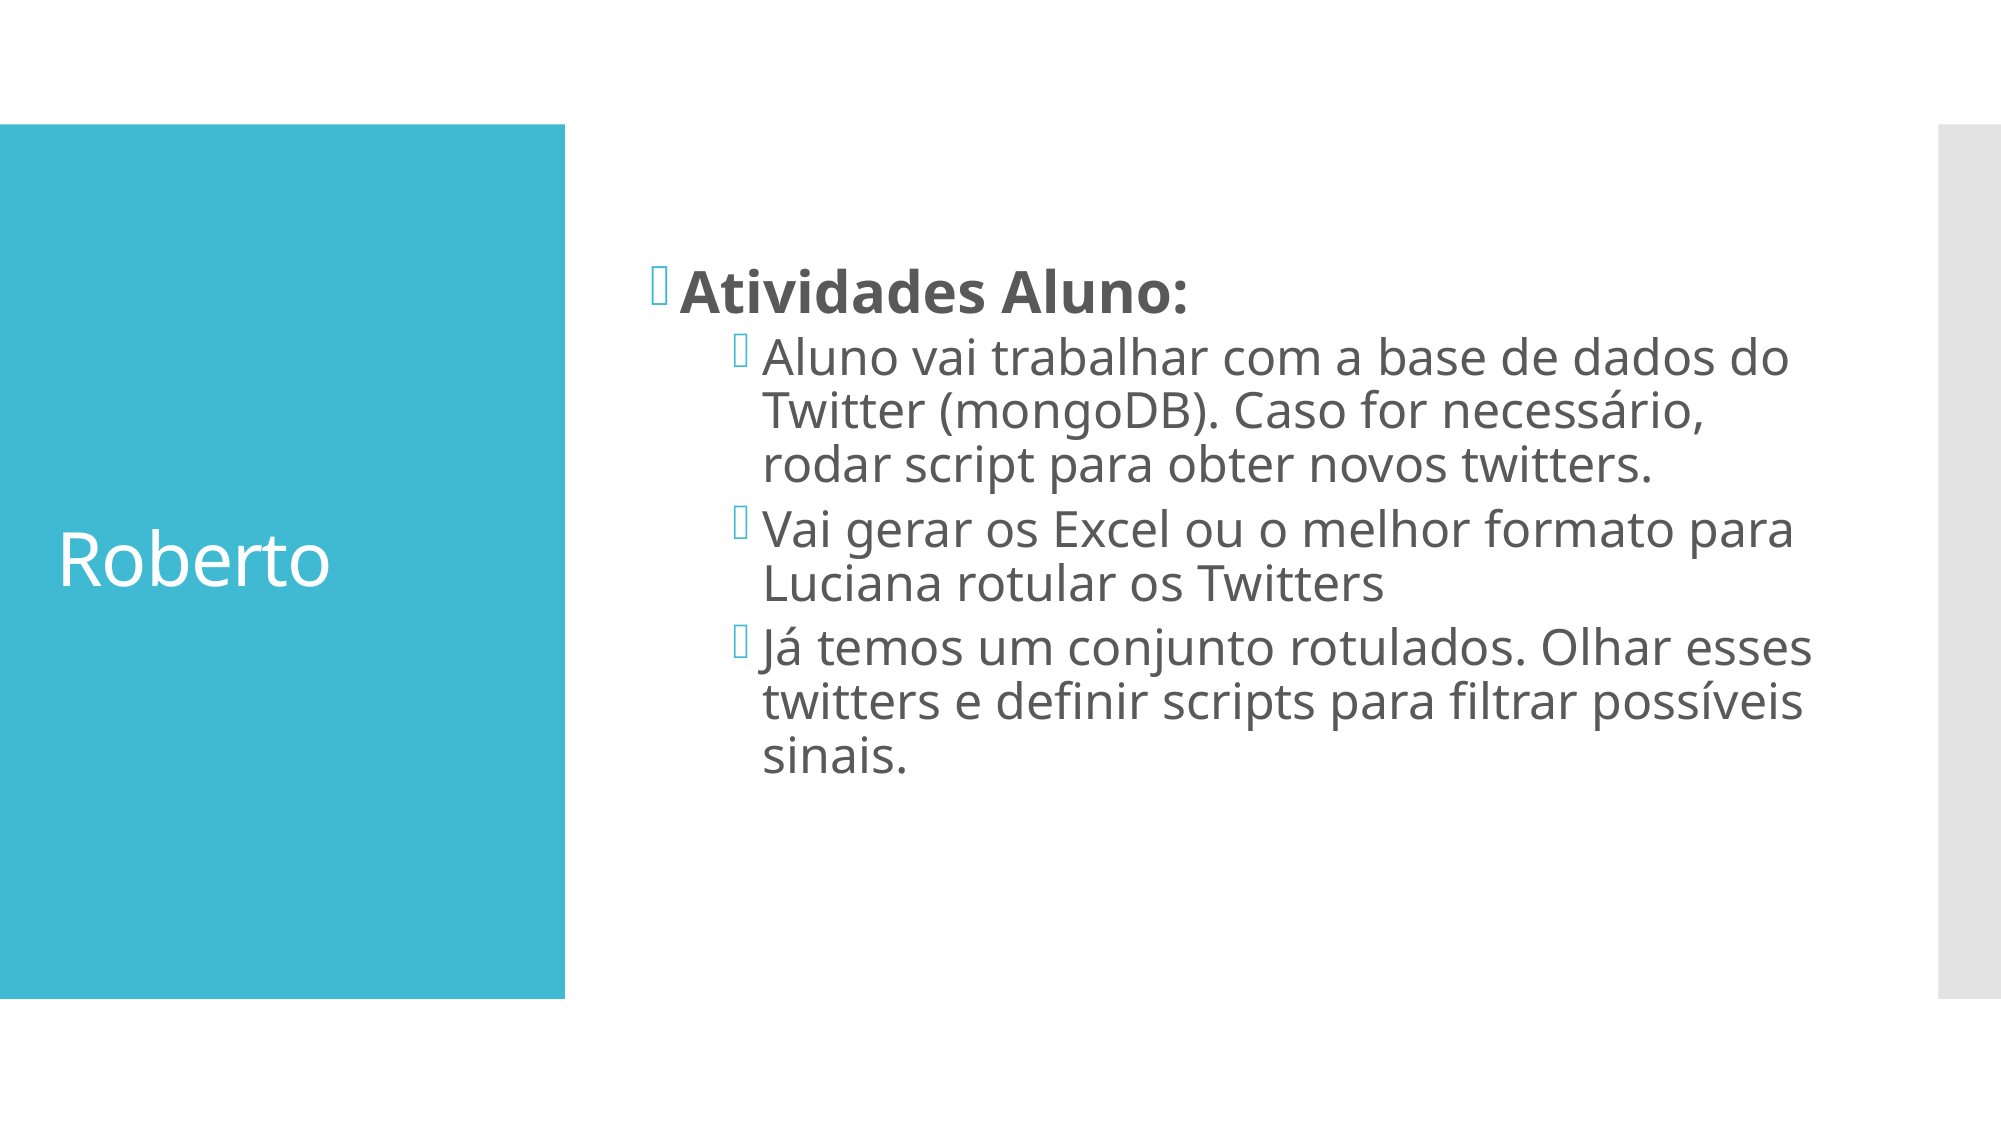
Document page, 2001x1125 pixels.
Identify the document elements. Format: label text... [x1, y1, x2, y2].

title Roberto [41, 184, 525, 940]
list Atividades Aluno: Aluno vai trabalhar com a base de dados do Twitter (mongoDB). Caso for necessário, rodar script para obter novos twitters. Vai gerar os Excel ou o melhor formato para Luciana rotular os Twitters Já temos um conjunto rotulados. Olhar esses twitters e definir scripts para filtrar possíveis sinais. [634, 141, 1835, 982]
